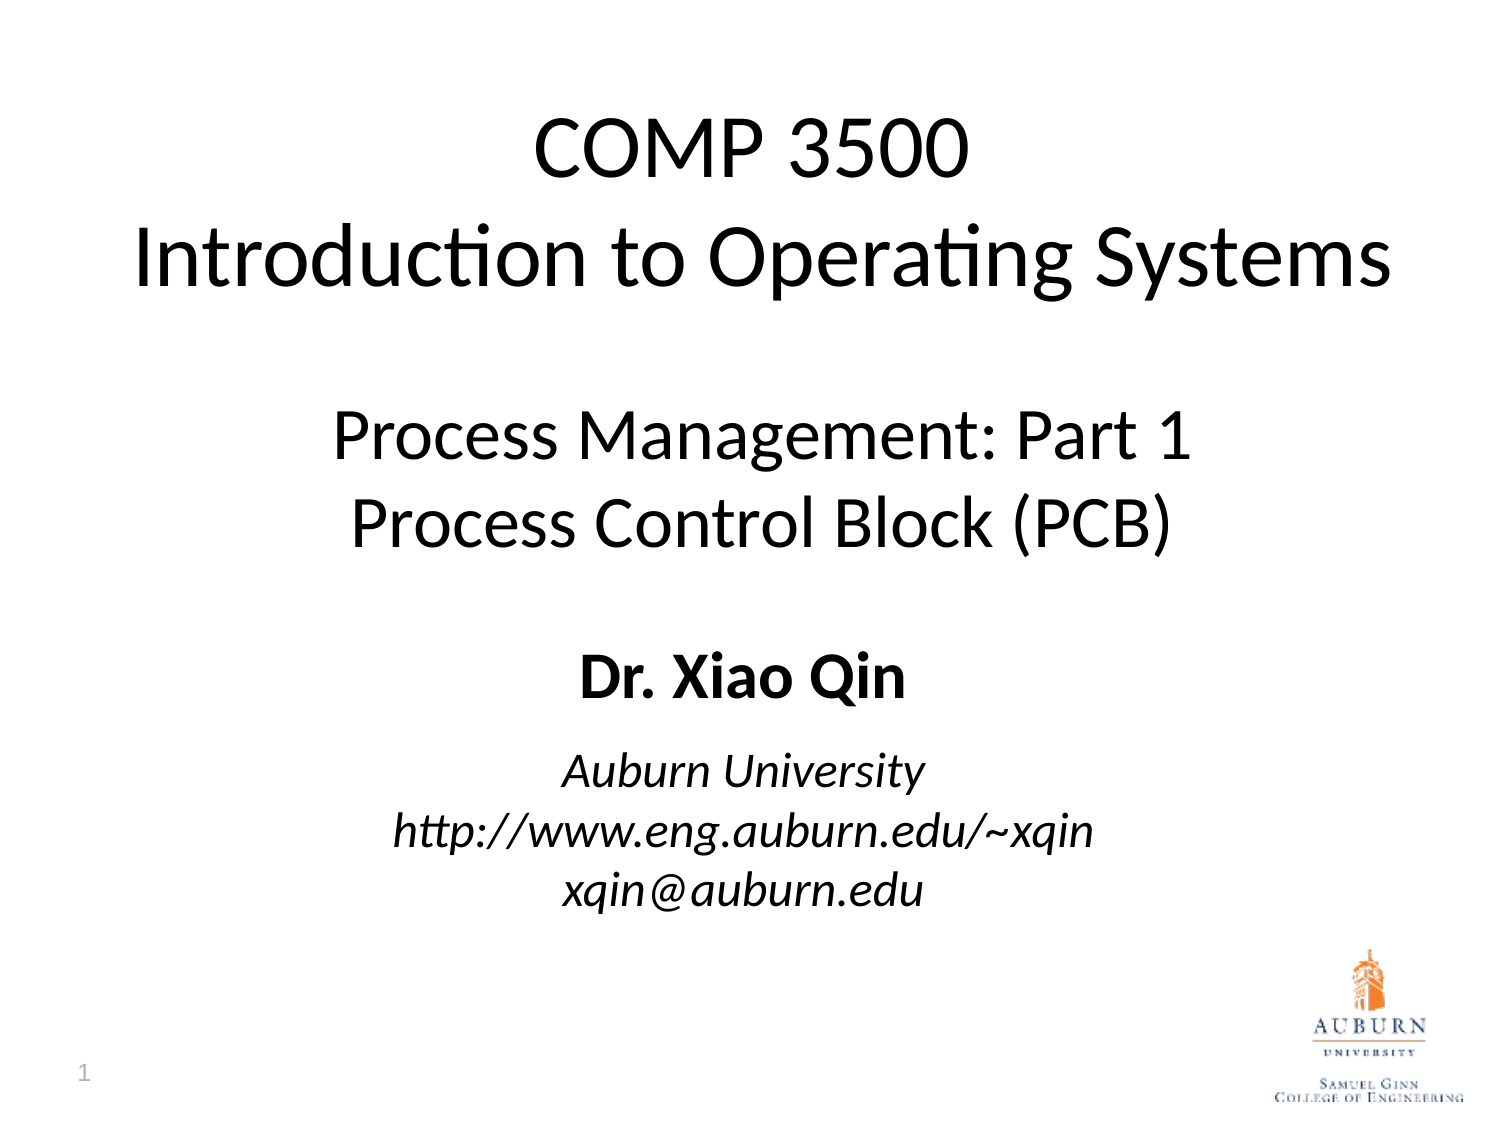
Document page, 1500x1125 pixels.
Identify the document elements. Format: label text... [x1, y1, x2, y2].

picture [1275, 949, 1463, 1102]
text_box Dr. Xiao Qin Auburn University http://www.eng.auburn.edu/~xqin xqin@auburn.edu [337, 624, 1150, 920]
title COMP 3500 Introduction to Operating Systems Process Management: Part 1 Process Control Block (PCB) [50, 75, 1475, 575]
slide_number 1 [62, 1041, 413, 1102]
